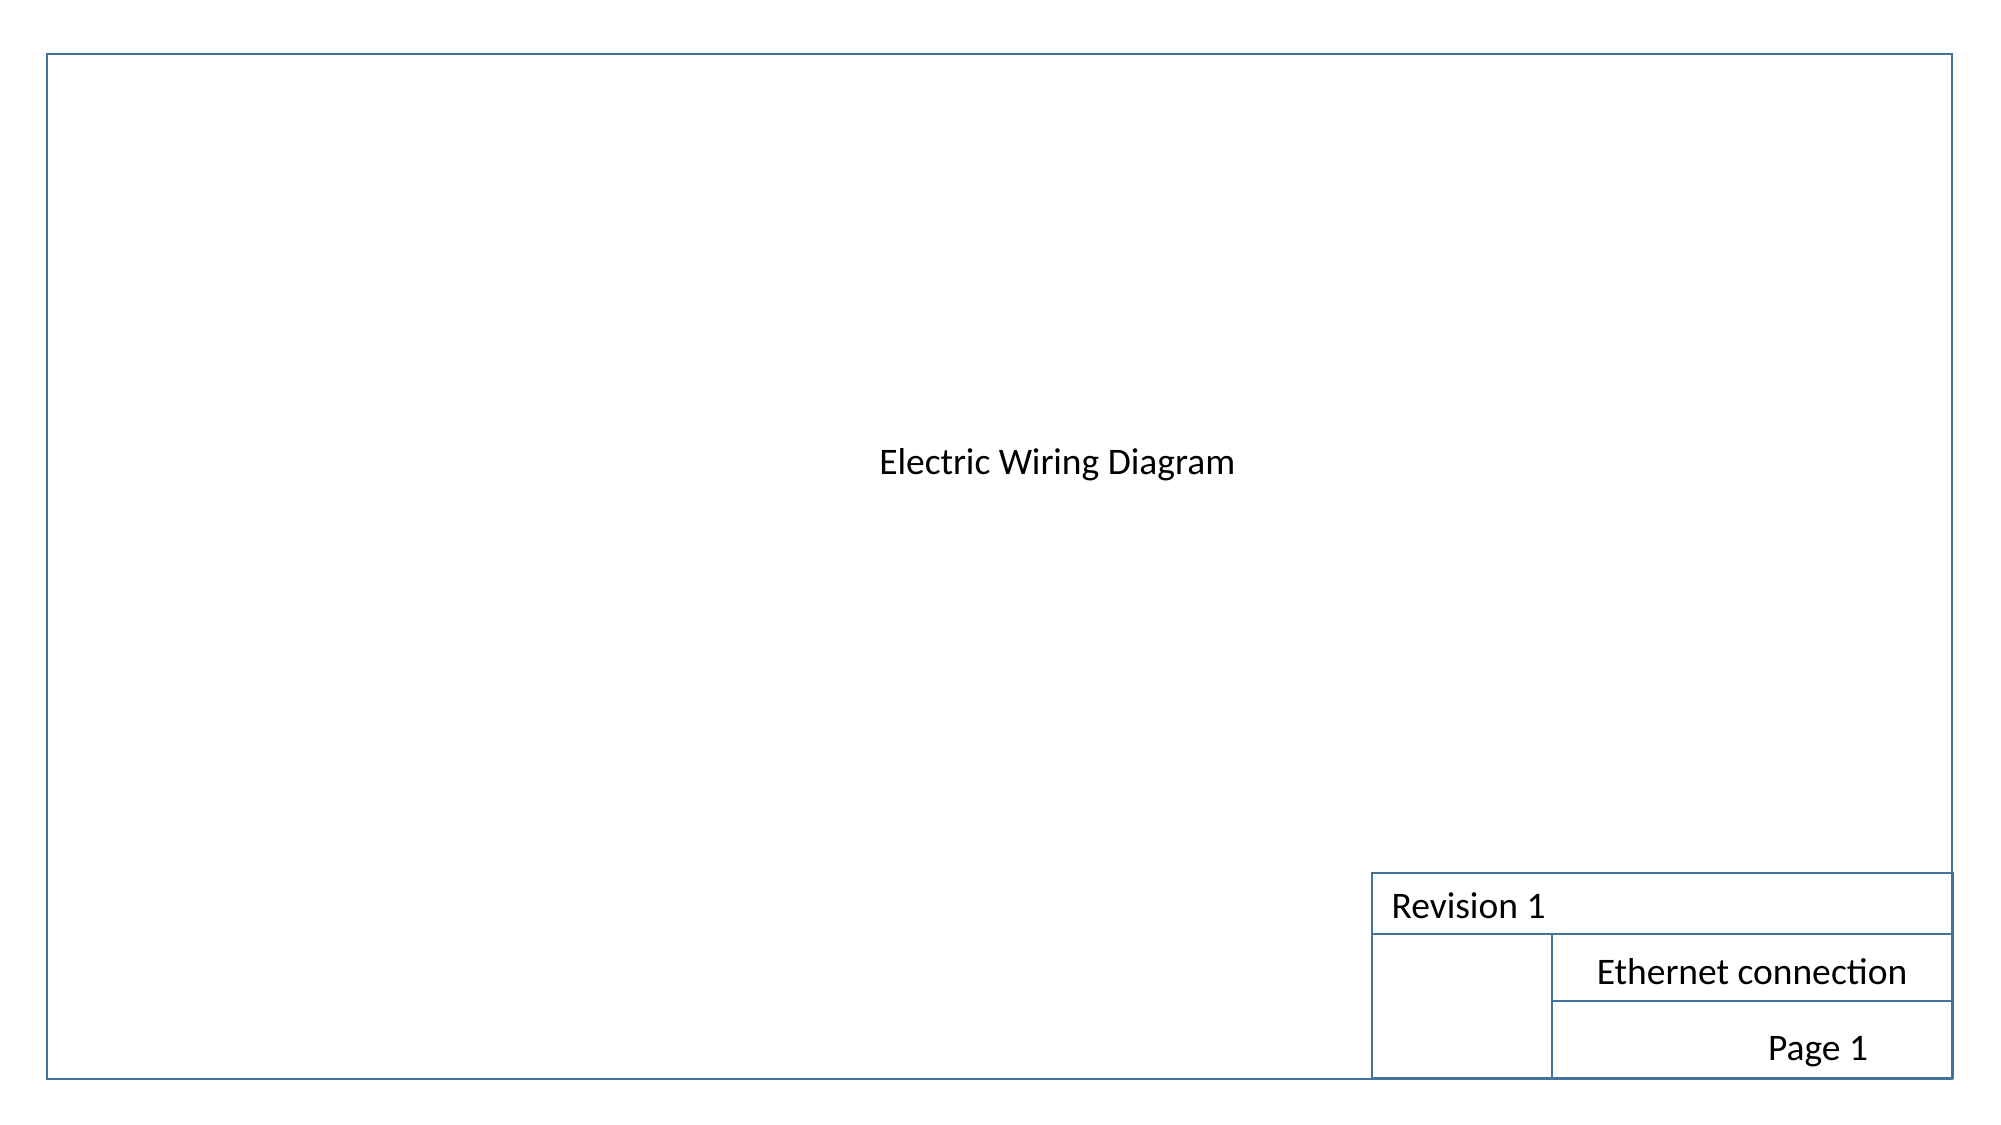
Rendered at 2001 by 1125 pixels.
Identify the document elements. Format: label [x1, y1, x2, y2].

text_box [46, 53, 1953, 1080]
